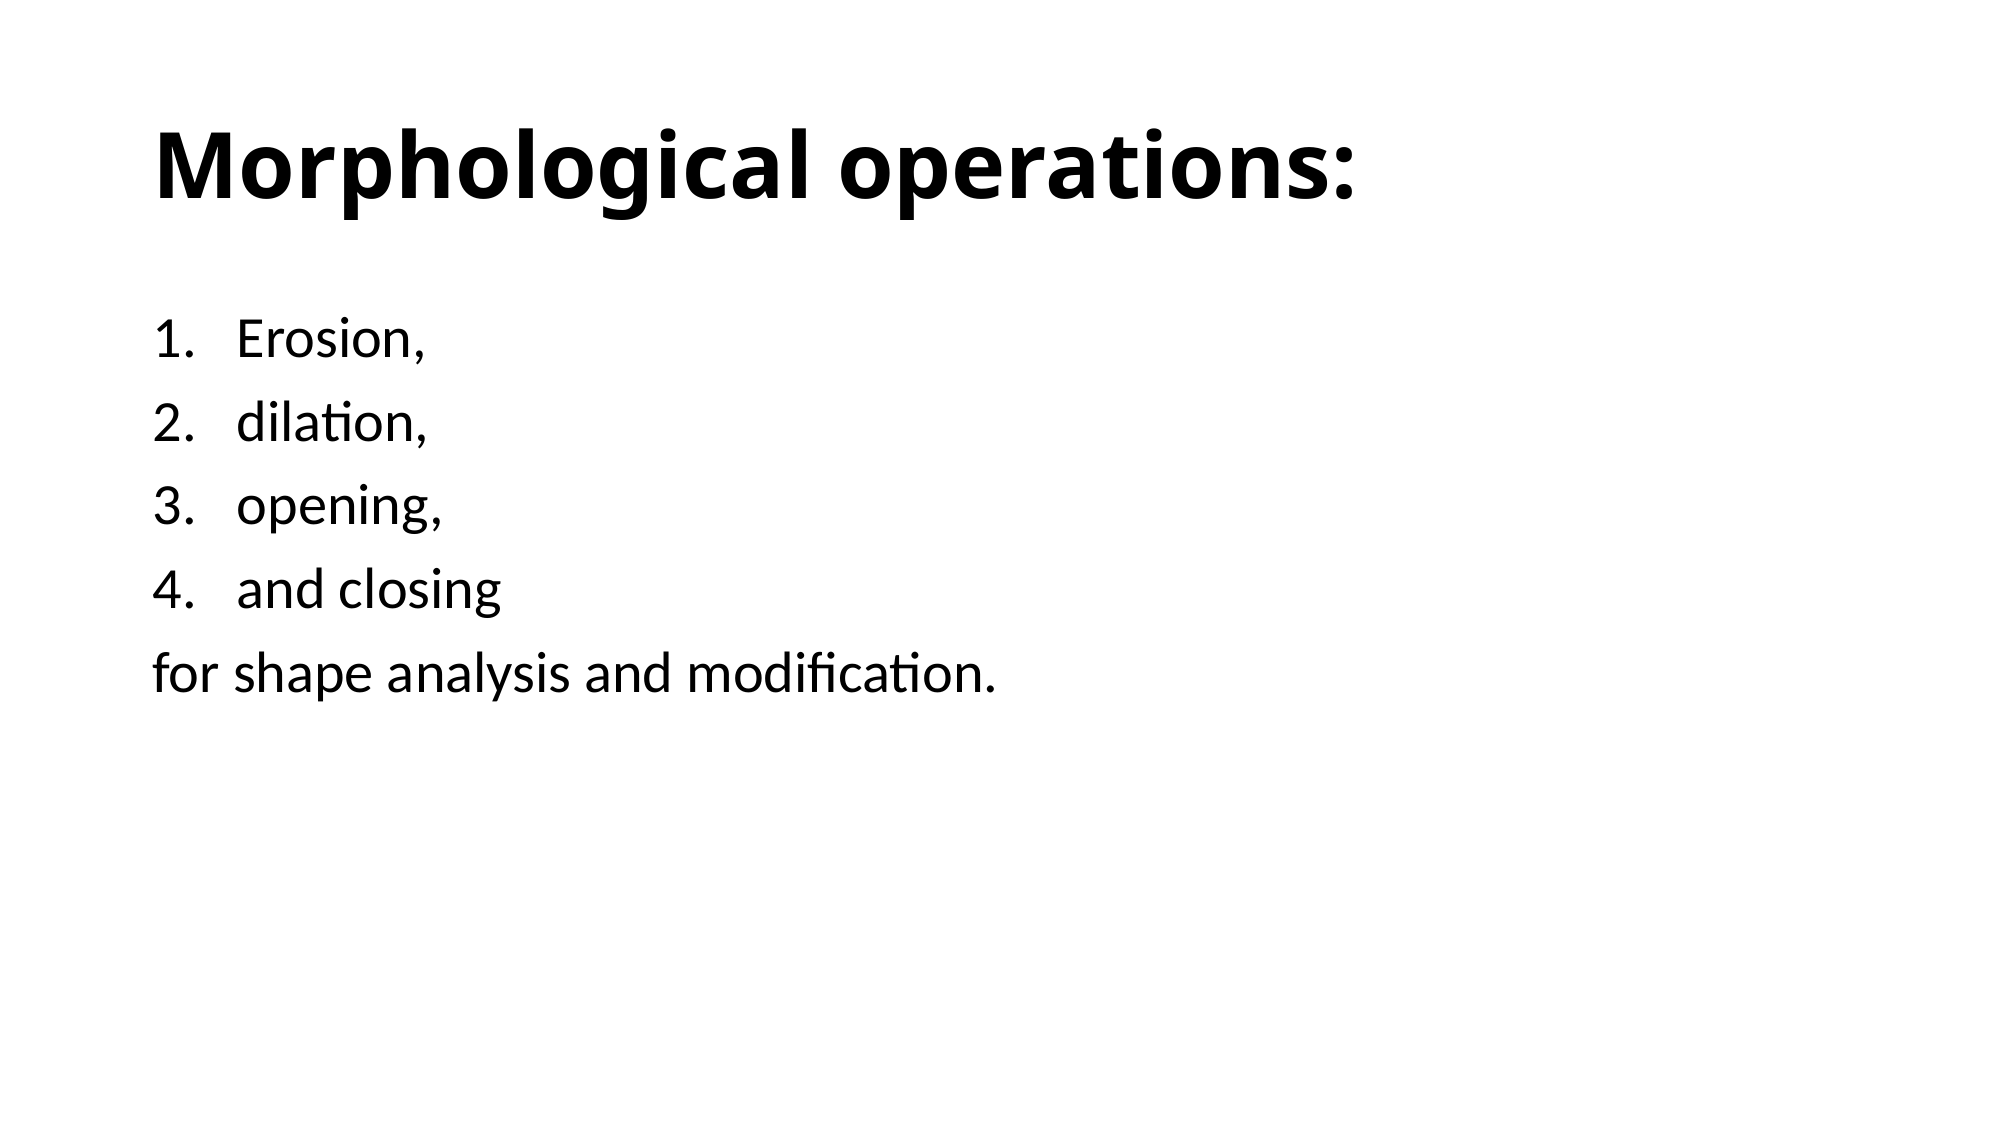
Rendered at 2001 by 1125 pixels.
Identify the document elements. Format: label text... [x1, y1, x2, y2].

title Morphological operations: [137, 59, 1863, 278]
list Erosion, dilation, opening, and closing for shape analysis and modification. [137, 299, 1863, 1014]
